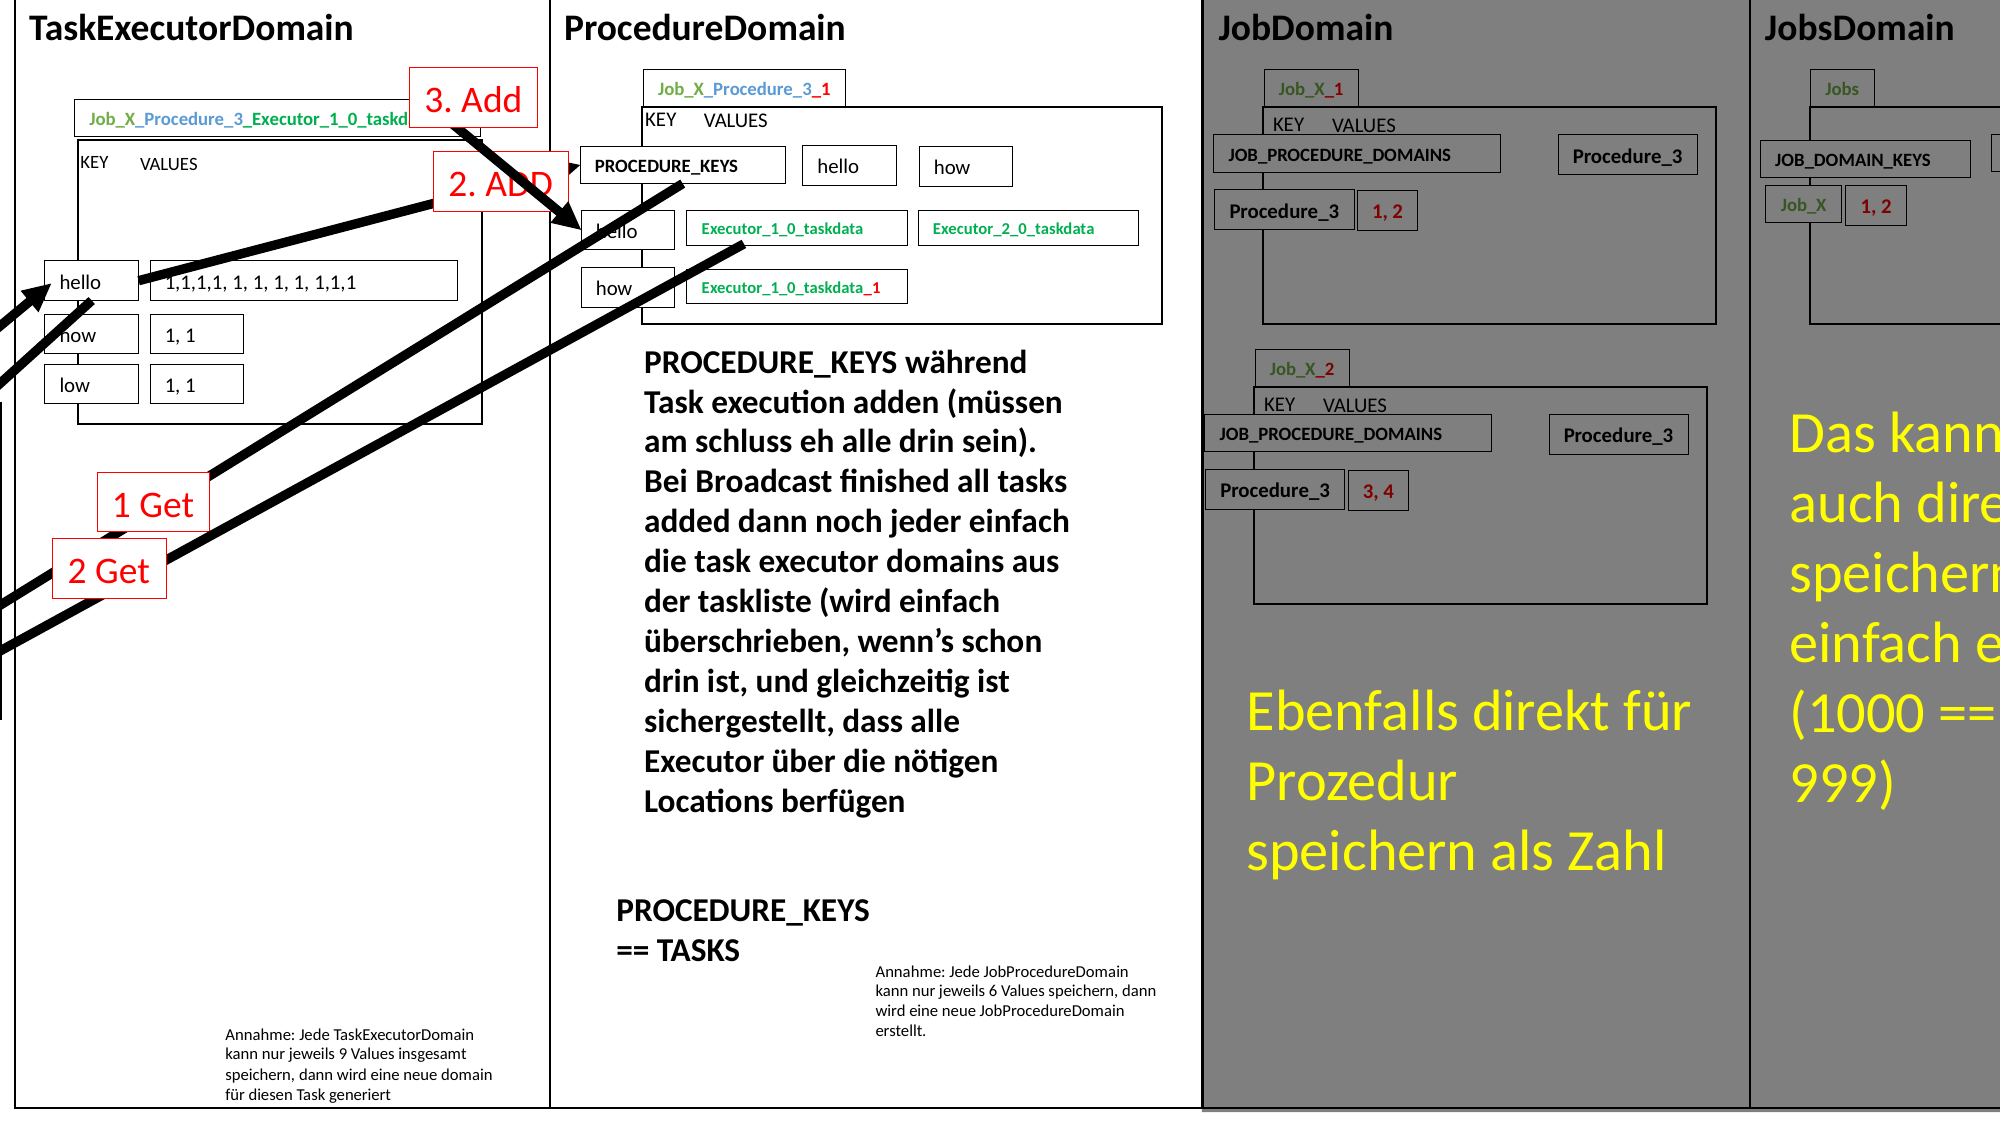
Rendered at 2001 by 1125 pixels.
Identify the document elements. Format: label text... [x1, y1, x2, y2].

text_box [580, 69, 1163, 325]
text_box PROCEDURE_KEYS während Task execution adden (müssen am schluss eh alle drin sein). Bei Broadcast finished all tasks added dann noch jeder einfach die task executor domains aus der taskliste (wird einfach überschrieben, wenn’s schon drin ist, und gleichzeitig ist sichergestellt, dass alle Executor über die nötigen Locations berfügen [629, 332, 1088, 827]
text_box ProcedureDomain [549, 0, 862, 56]
text_box PROCEDURE_KEYS == TASKS [601, 880, 913, 976]
text_box [1201, 0, 2000, 1113]
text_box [1213, 69, 1717, 325]
text_box [549, 0, 1201, 1109]
text_box Annahme: Jede TaskExecutorDomain kann nur jeweils 9 Values insgesamt speichern, dann wird eine neue domain für diesen Task generiert [210, 1016, 522, 1111]
text_box [14, 702, 549, 1109]
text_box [138, 165, 429, 184]
text_box Ebenfalls direkt für Prozedur speichern als Zahl [1232, 664, 1712, 890]
text_box [14, 0, 549, 184]
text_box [1760, 69, 2000, 325]
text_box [0, 301, 92, 687]
text_box Das kann man auch direkt im Job speichern  z-B einfach eine Zahl (1000 == 0, 1, 2,…, 999) [1774, 387, 2000, 822]
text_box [0, 243, 744, 702]
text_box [429, 104, 582, 184]
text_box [65, 99, 482, 184]
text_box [0, 184, 683, 243]
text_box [1204, 349, 1708, 605]
text_box Annahme: Jede JobProcedureDomain kann nur jeweils 6 Values speichern, dann wird eine neue JobProcedureDomain erstellt. [860, 952, 1172, 1048]
text_box 3. Add [409, 67, 538, 104]
text_box TaskExecutorDomain [14, 0, 378, 55]
